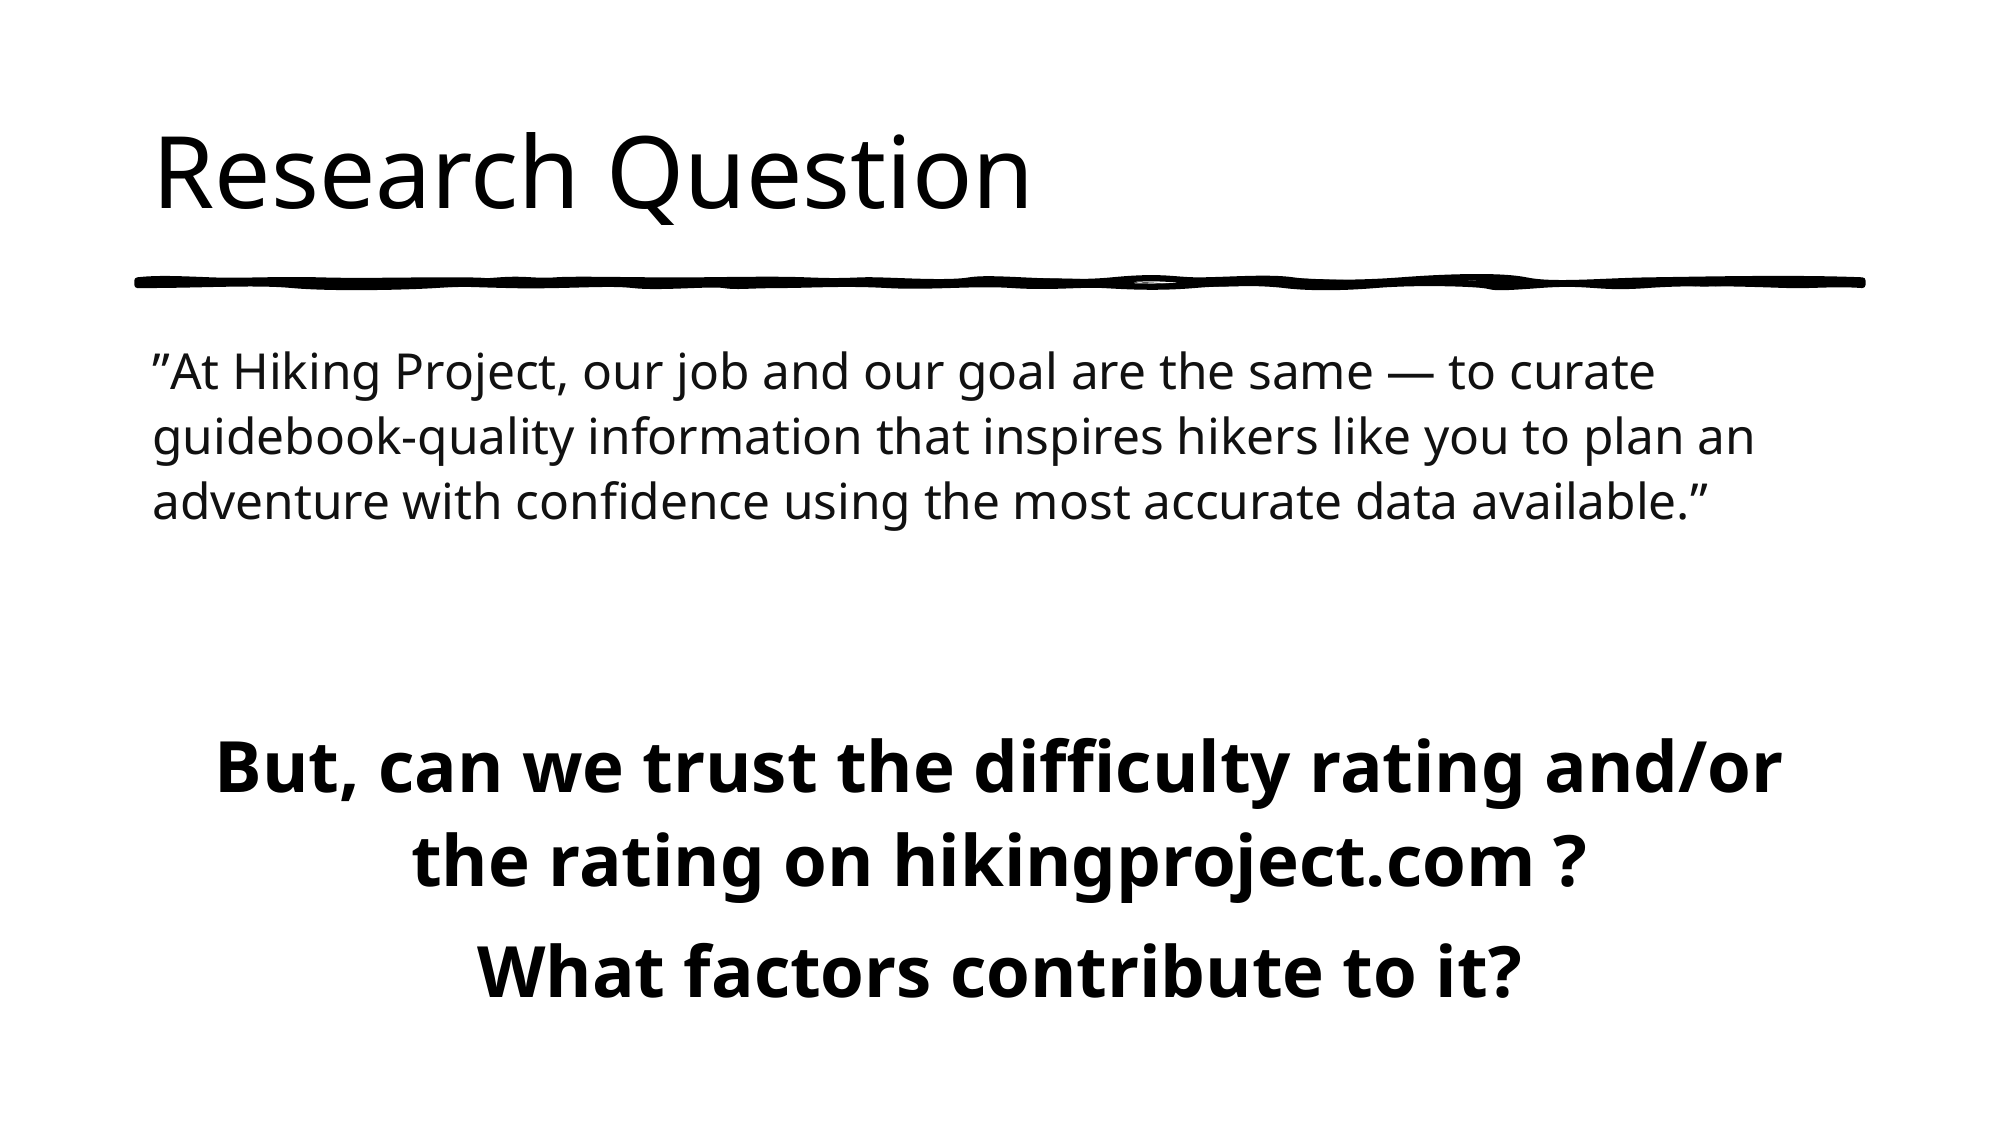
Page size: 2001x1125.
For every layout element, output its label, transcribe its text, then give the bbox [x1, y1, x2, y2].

list ”At Hiking Project, our job and our goal are the same — to curate guidebook-quality information that inspires hikers like you to plan an adventure with confidence using the most accurate data available.” But, can we trust the difficulty rating and/or the rating on hikingproject.com ? What factors contribute to it? [137, 326, 1863, 1025]
title Research Question [137, 59, 1863, 278]
